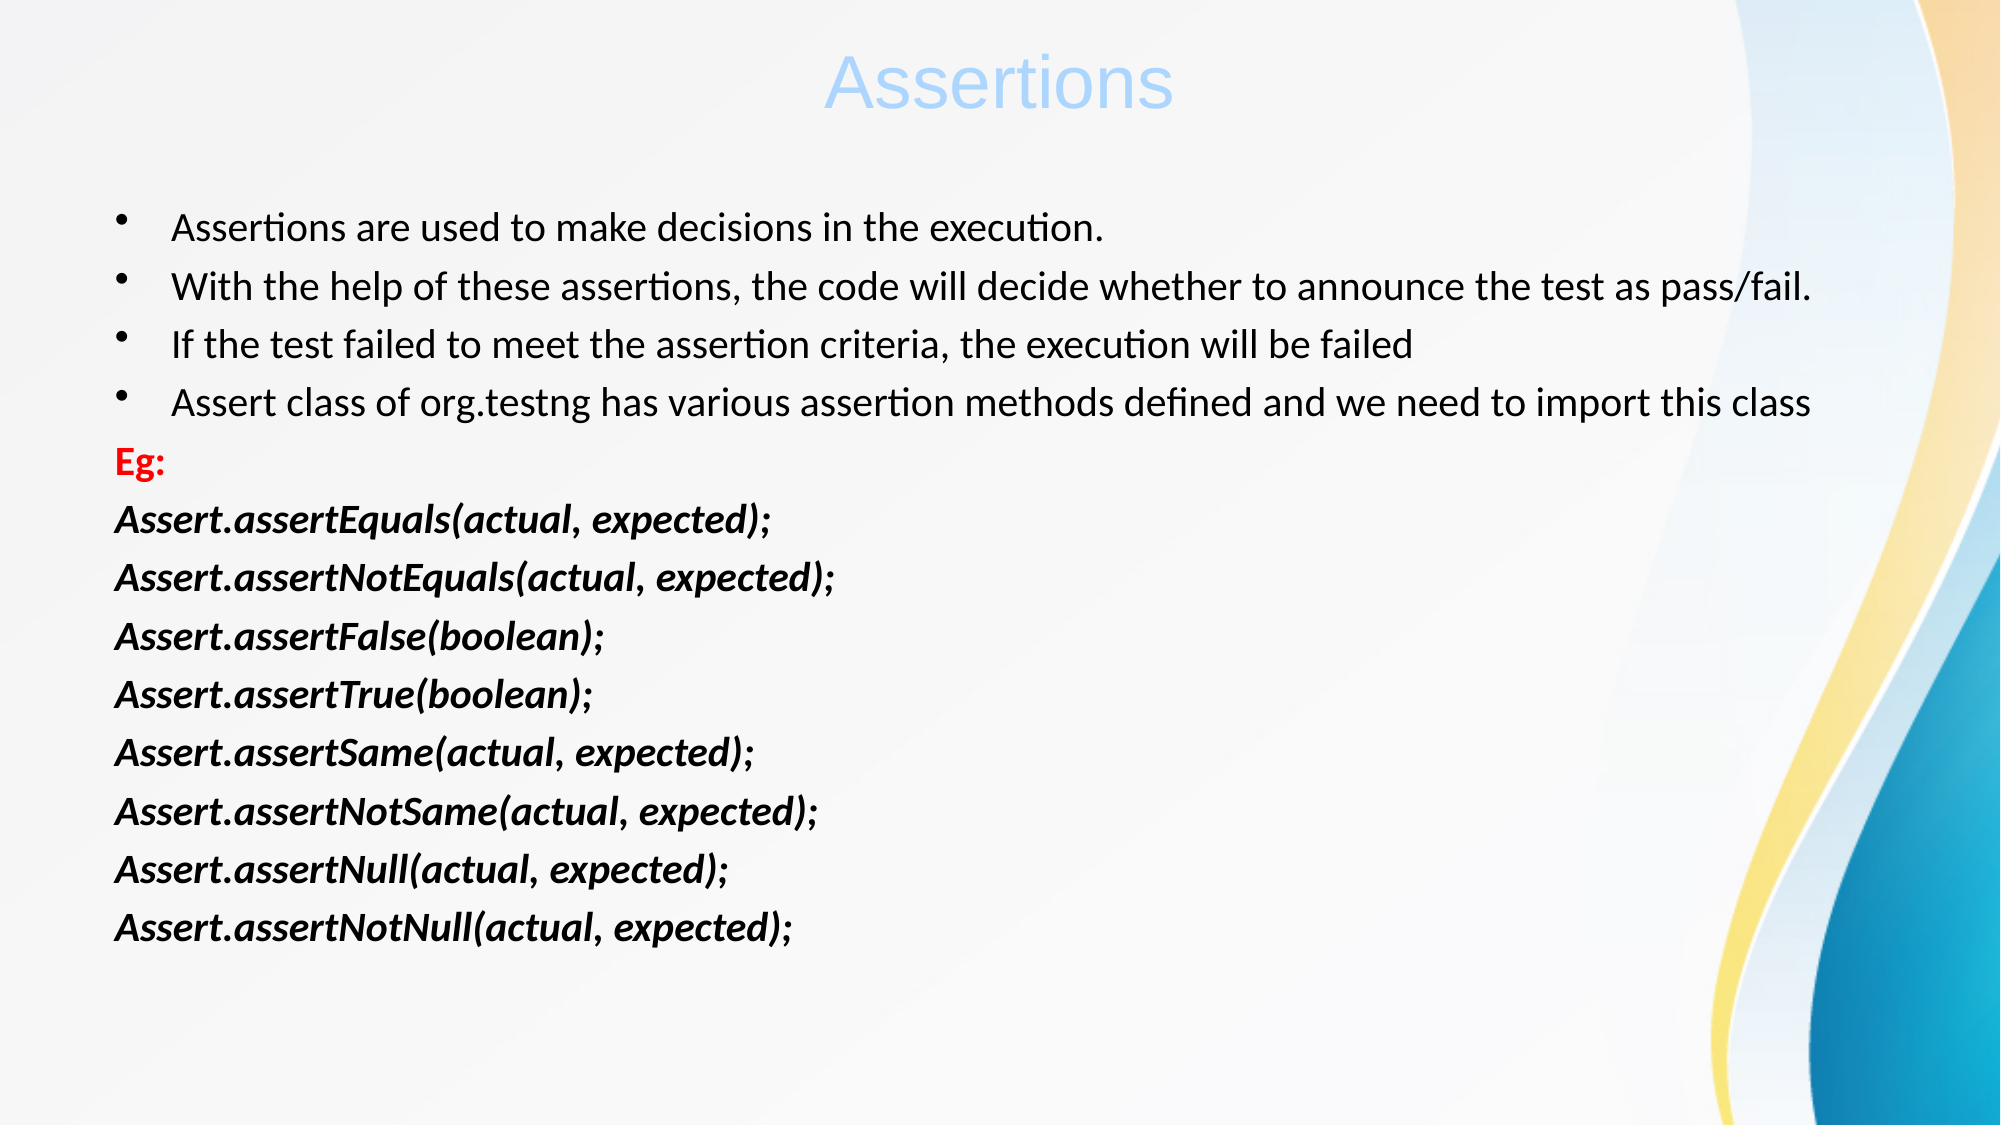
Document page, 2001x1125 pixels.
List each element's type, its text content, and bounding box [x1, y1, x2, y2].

title Assertions [99, 30, 1901, 127]
picture [0, 0, 2001, 1125]
list Assertions are used to make decisions in the execution. With the help of these assertions, the code will decide whether to announce the test as pass/fail. If the test failed to meet the assertion criteria, the execution will be failed Assert class of org.testng has various assertion methods defined and we need to import this class Eg: Assert.assertEquals(actual, expected); Assert.assertNotEquals(actual, expected); Assert.assertFalse(boolean); Assert.assertTrue(boolean); Assert.assertSame(actual, expected); Assert.assertNotSame(actual, expected); Assert.assertNull(actual, expected); Assert.assertNotNull(actual, expected); [99, 192, 1901, 1006]
